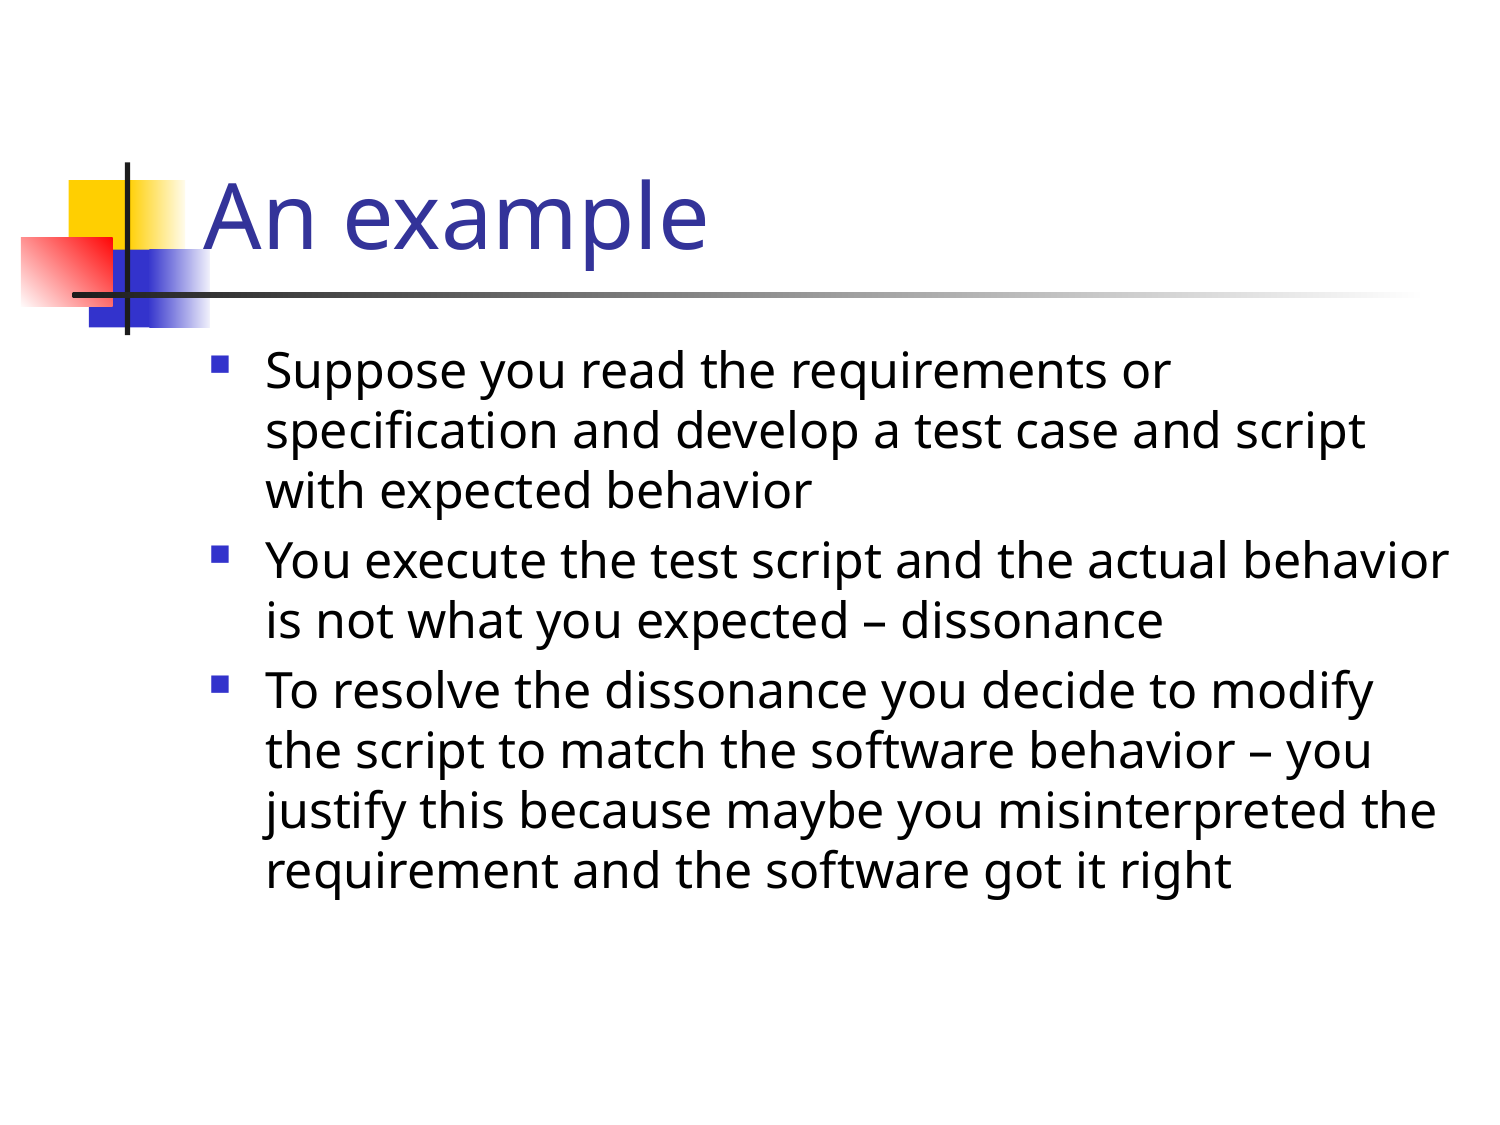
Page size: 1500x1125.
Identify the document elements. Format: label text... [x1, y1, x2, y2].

title An example [188, 35, 1468, 275]
list Suppose you read the requirements or specification and develop a test case and script with expected behavior You execute the test script and the actual behavior is not what you expected – dissonance To resolve the dissonance you decide to modify the script to match the software behavior – you justify this because maybe you misinterpreted the requirement and the software got it right [193, 331, 1469, 1006]
